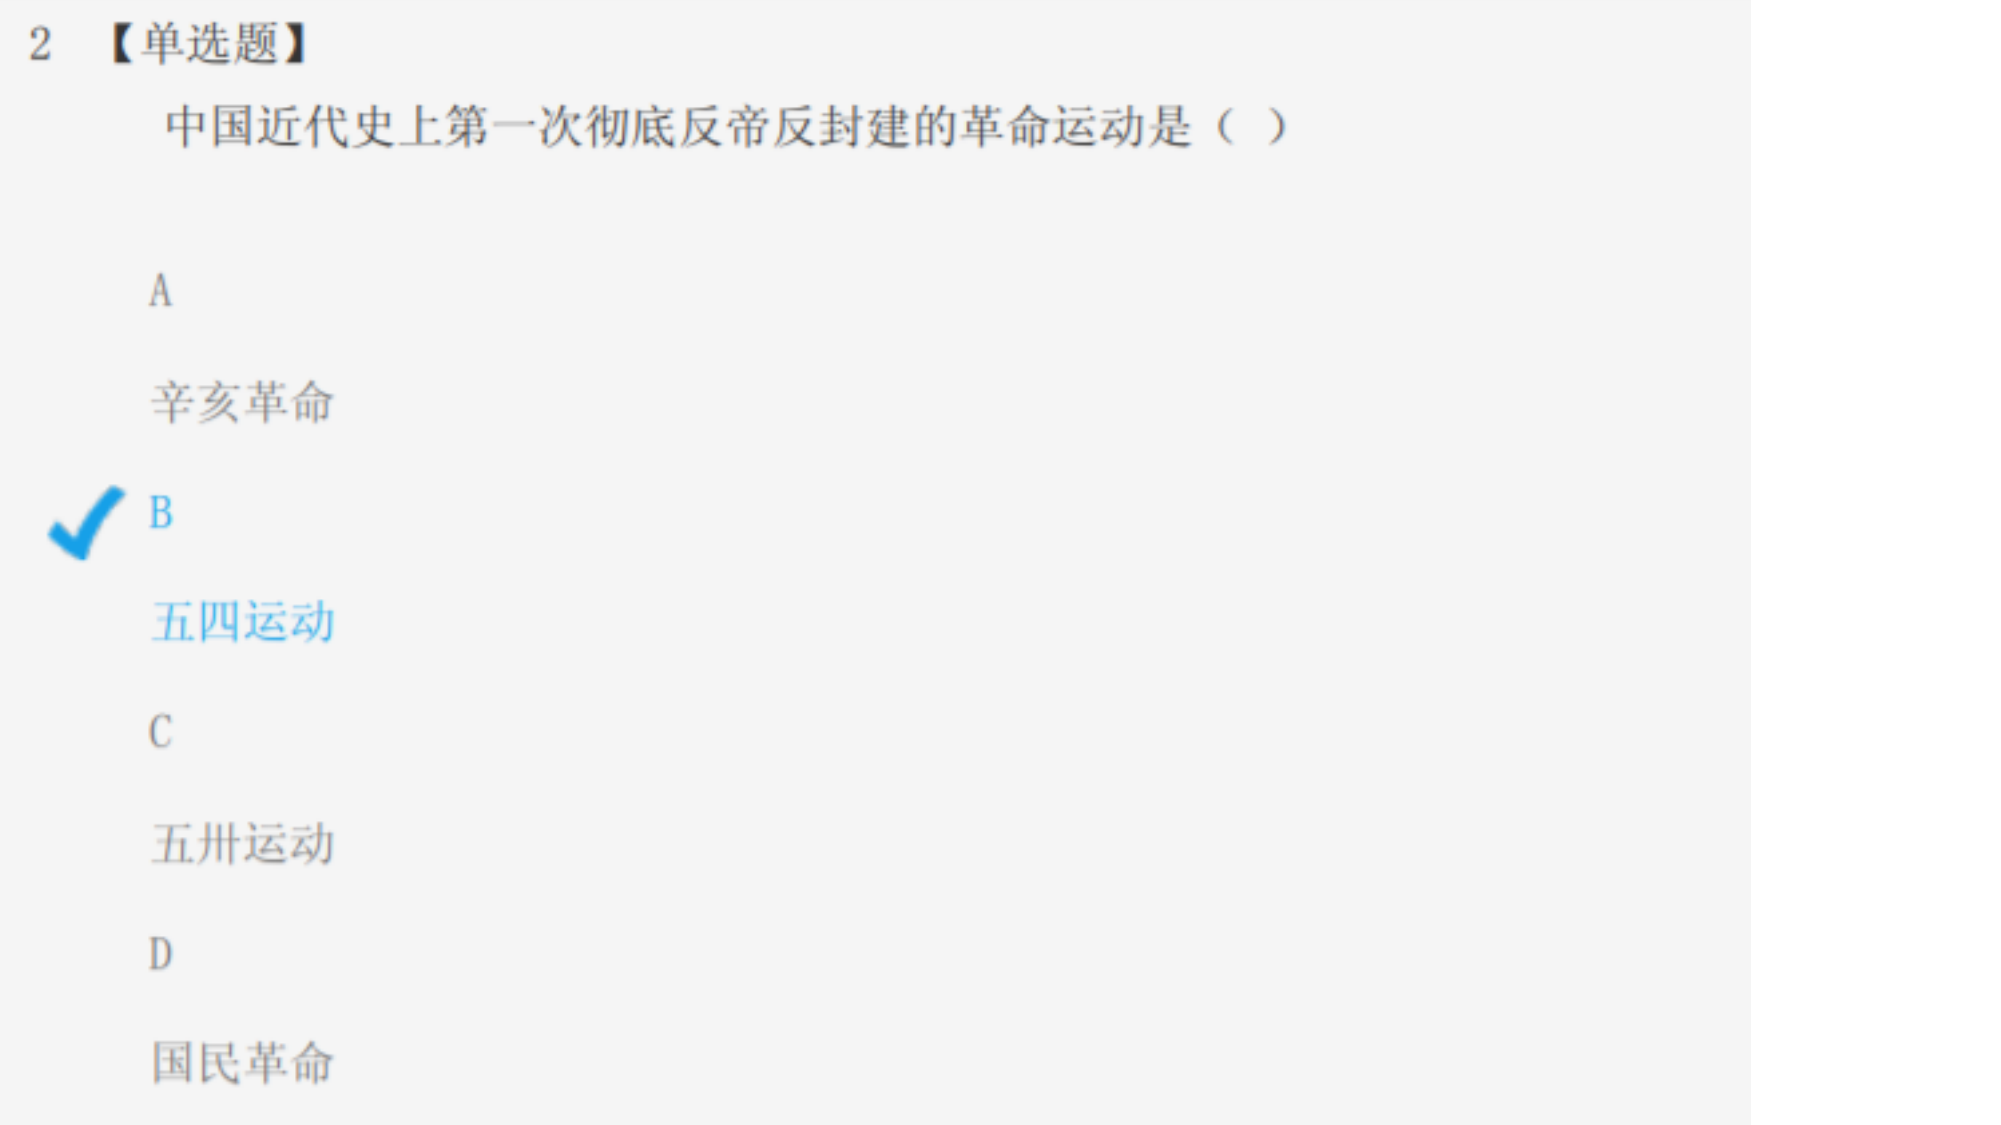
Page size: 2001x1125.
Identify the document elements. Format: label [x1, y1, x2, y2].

picture [0, 0, 1751, 1125]
